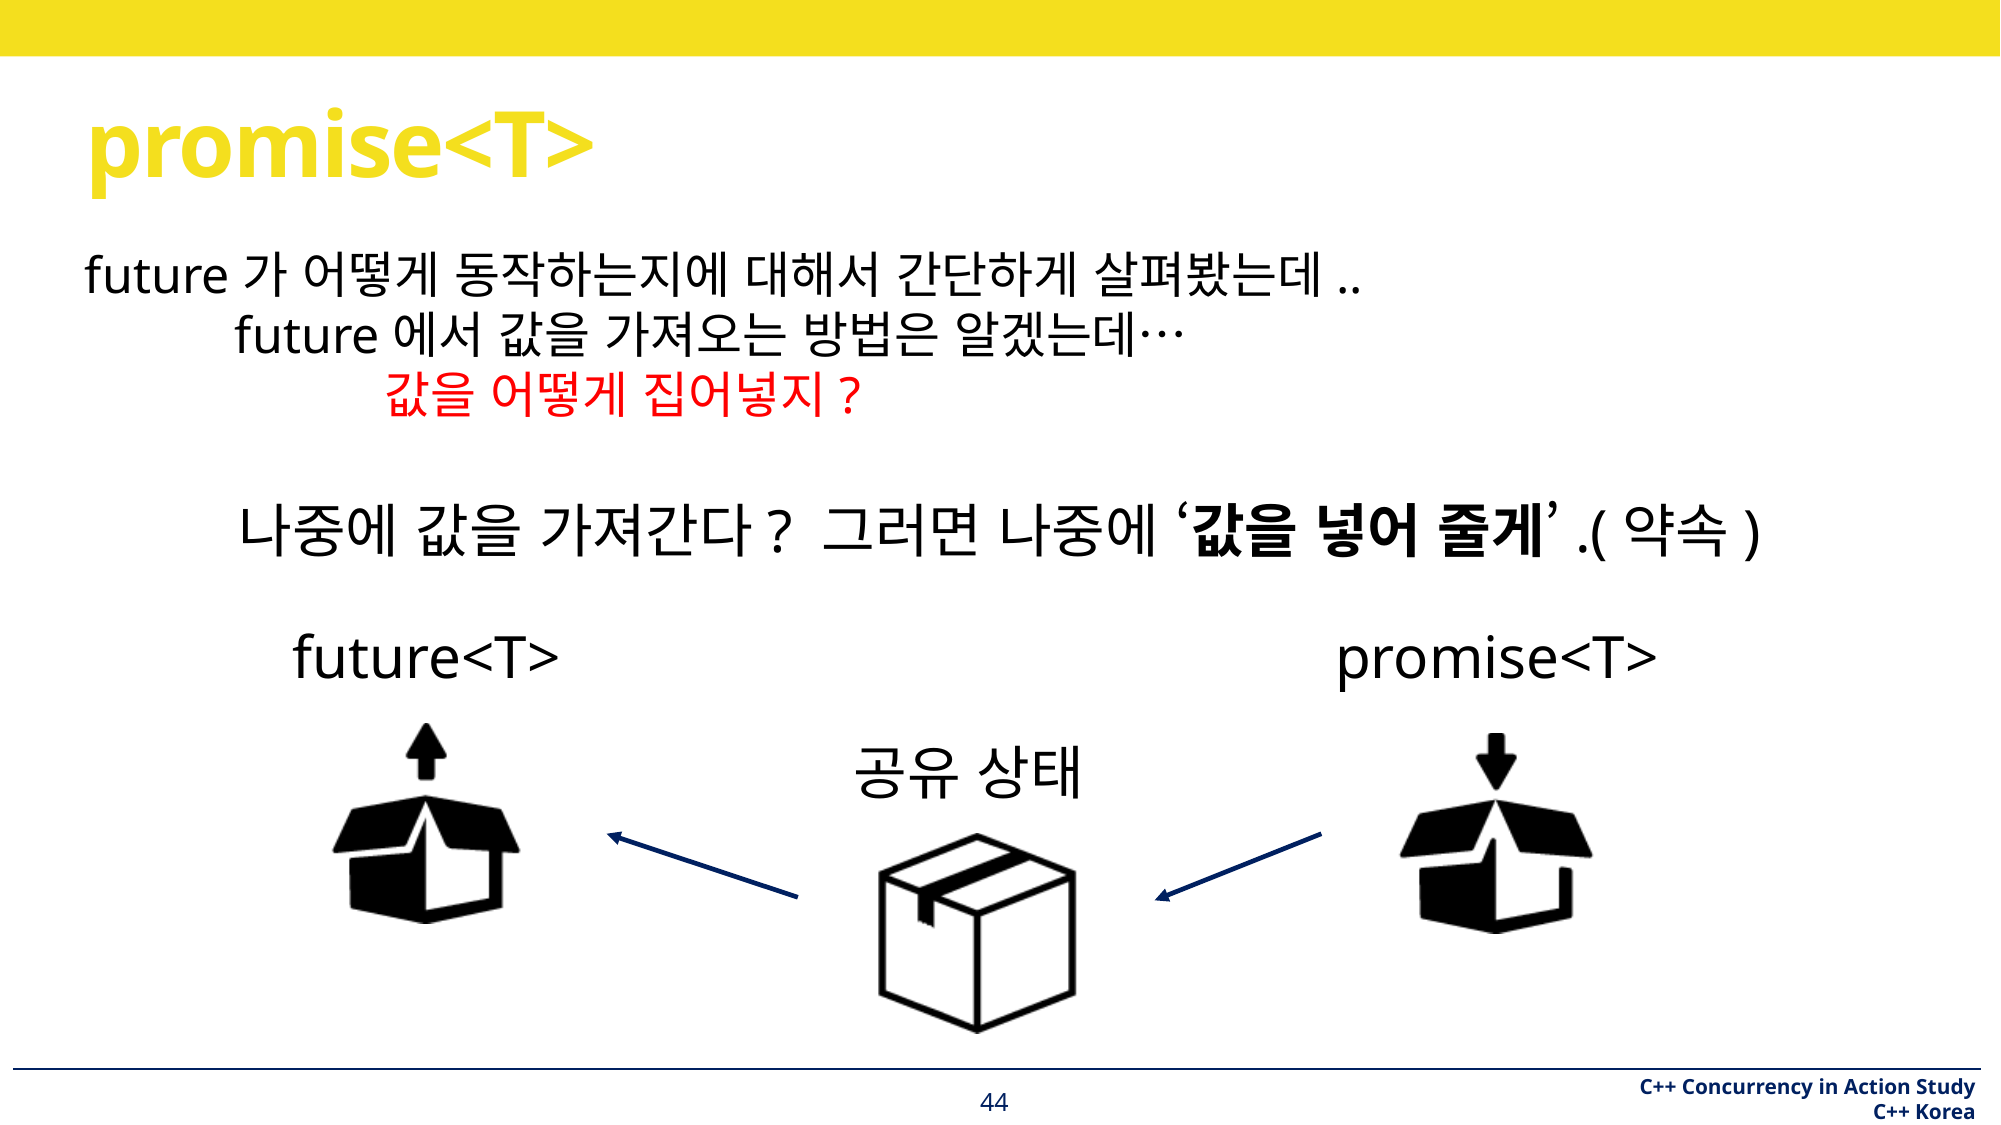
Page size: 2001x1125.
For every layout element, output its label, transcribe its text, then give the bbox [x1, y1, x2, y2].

text_box promise<T> [1320, 612, 1674, 698]
text_box future<T> [278, 612, 576, 698]
picture [326, 723, 527, 925]
picture [1396, 733, 1598, 935]
title promise<T> [85, 98, 1915, 198]
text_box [1154, 833, 1322, 901]
text_box future가 어떻게 동작하는지에 대해서 간단하게 살펴봤는데.. future에서 값을 가져오는 방법은 알겠는데… 값을 어떻게 집어넣지? 나중에 값을 가져간다? 그러면 나중에 ‘값을 넣어 줄게’.(약속) [85, 243, 1915, 564]
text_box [606, 833, 799, 898]
text_box 공유 상태 [838, 728, 1099, 814]
picture [877, 833, 1079, 1035]
slide_number 44 [911, 1078, 1078, 1125]
